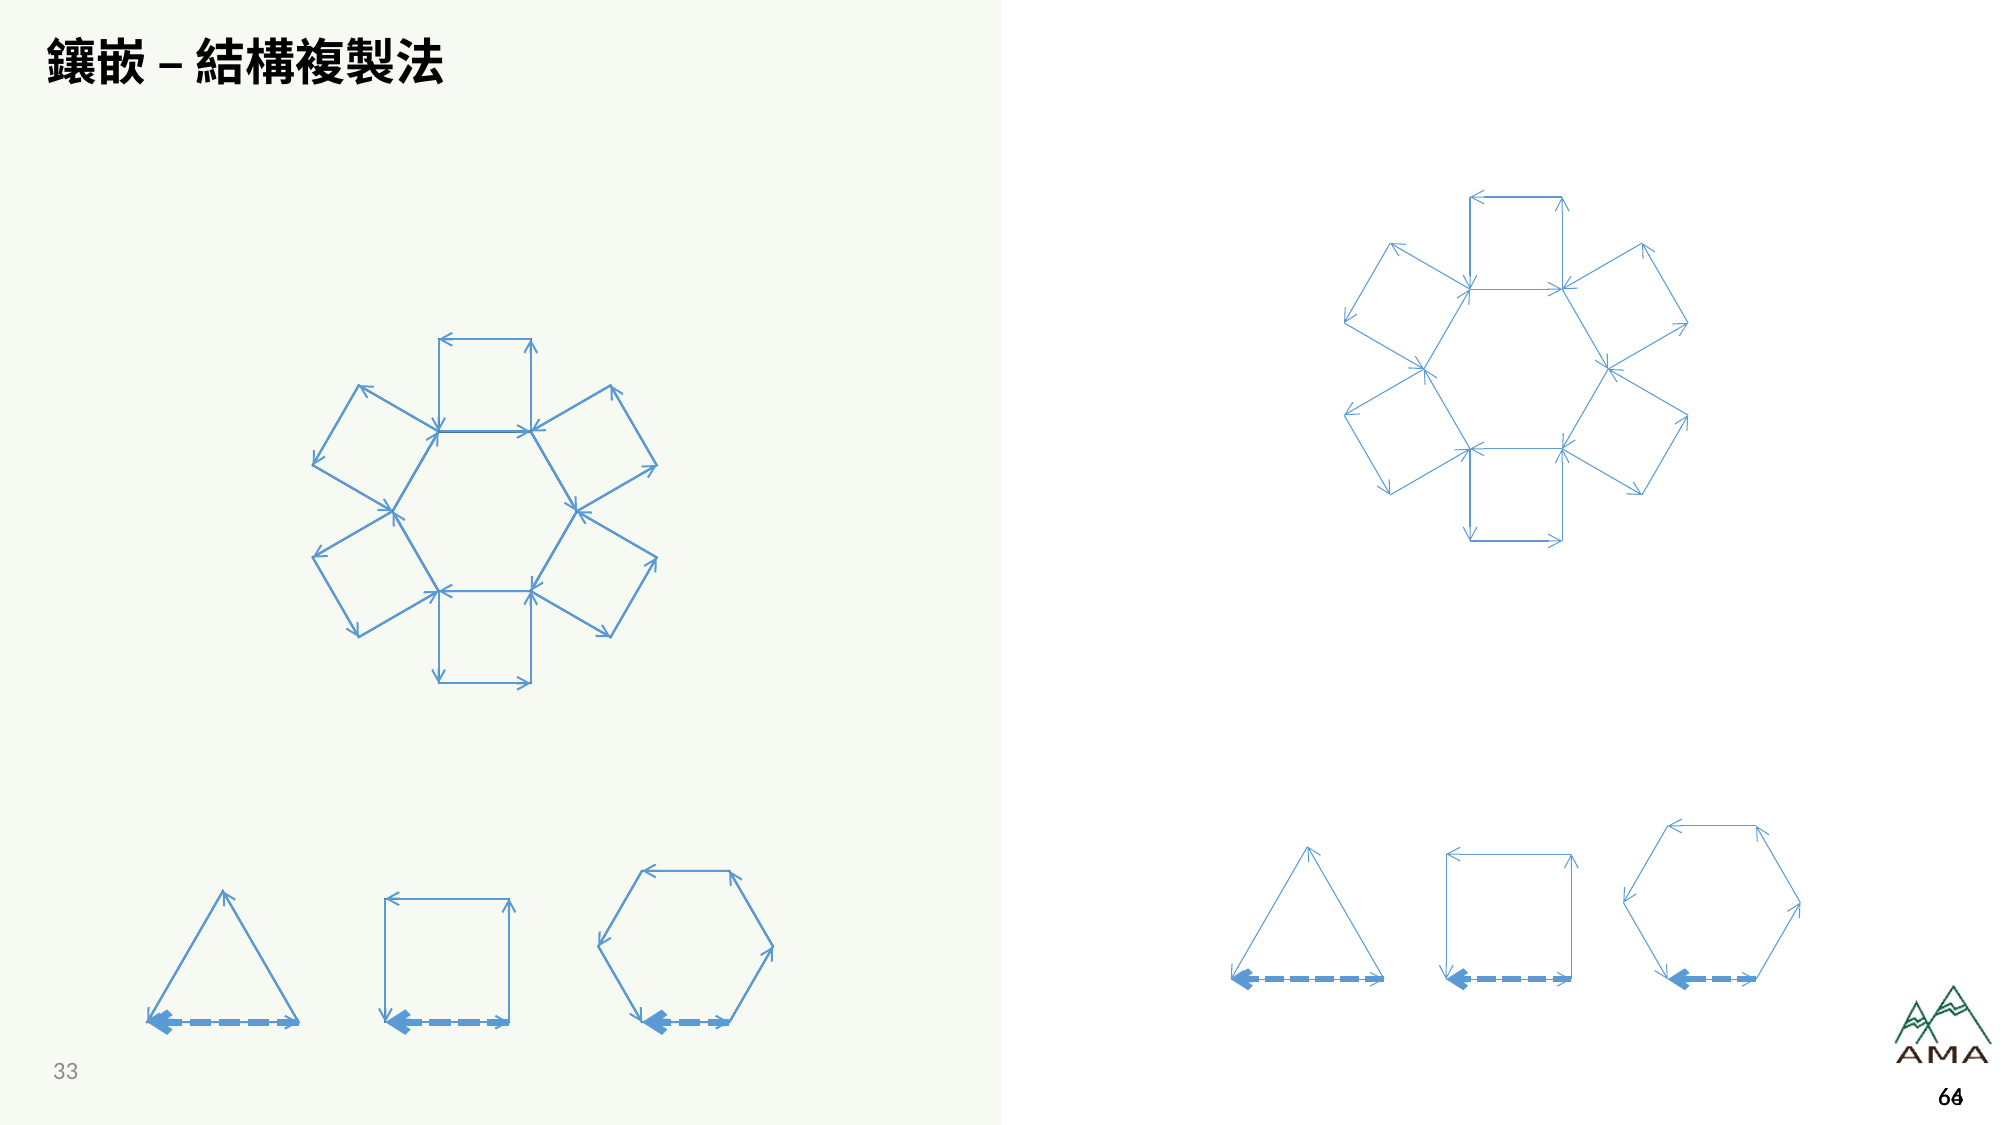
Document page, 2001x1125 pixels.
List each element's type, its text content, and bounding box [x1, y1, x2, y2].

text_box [1556, 201, 1562, 210]
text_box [598, 870, 774, 1023]
picture [1883, 972, 2000, 1077]
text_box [1623, 825, 1801, 980]
text_box [395, 433, 575, 590]
title 鑲嵌 – 結構複製法 [31, 27, 887, 102]
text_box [147, 891, 299, 1022]
text_box [440, 340, 530, 430]
text_box [533, 388, 654, 509]
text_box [1446, 854, 1572, 979]
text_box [1474, 449, 1483, 455]
text_box [440, 592, 530, 682]
text_box [315, 514, 436, 635]
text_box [385, 898, 509, 1022]
text_box [315, 388, 435, 508]
text_box [533, 514, 653, 634]
text_box 66 [1923, 1073, 1979, 1118]
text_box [1230, 846, 1385, 979]
